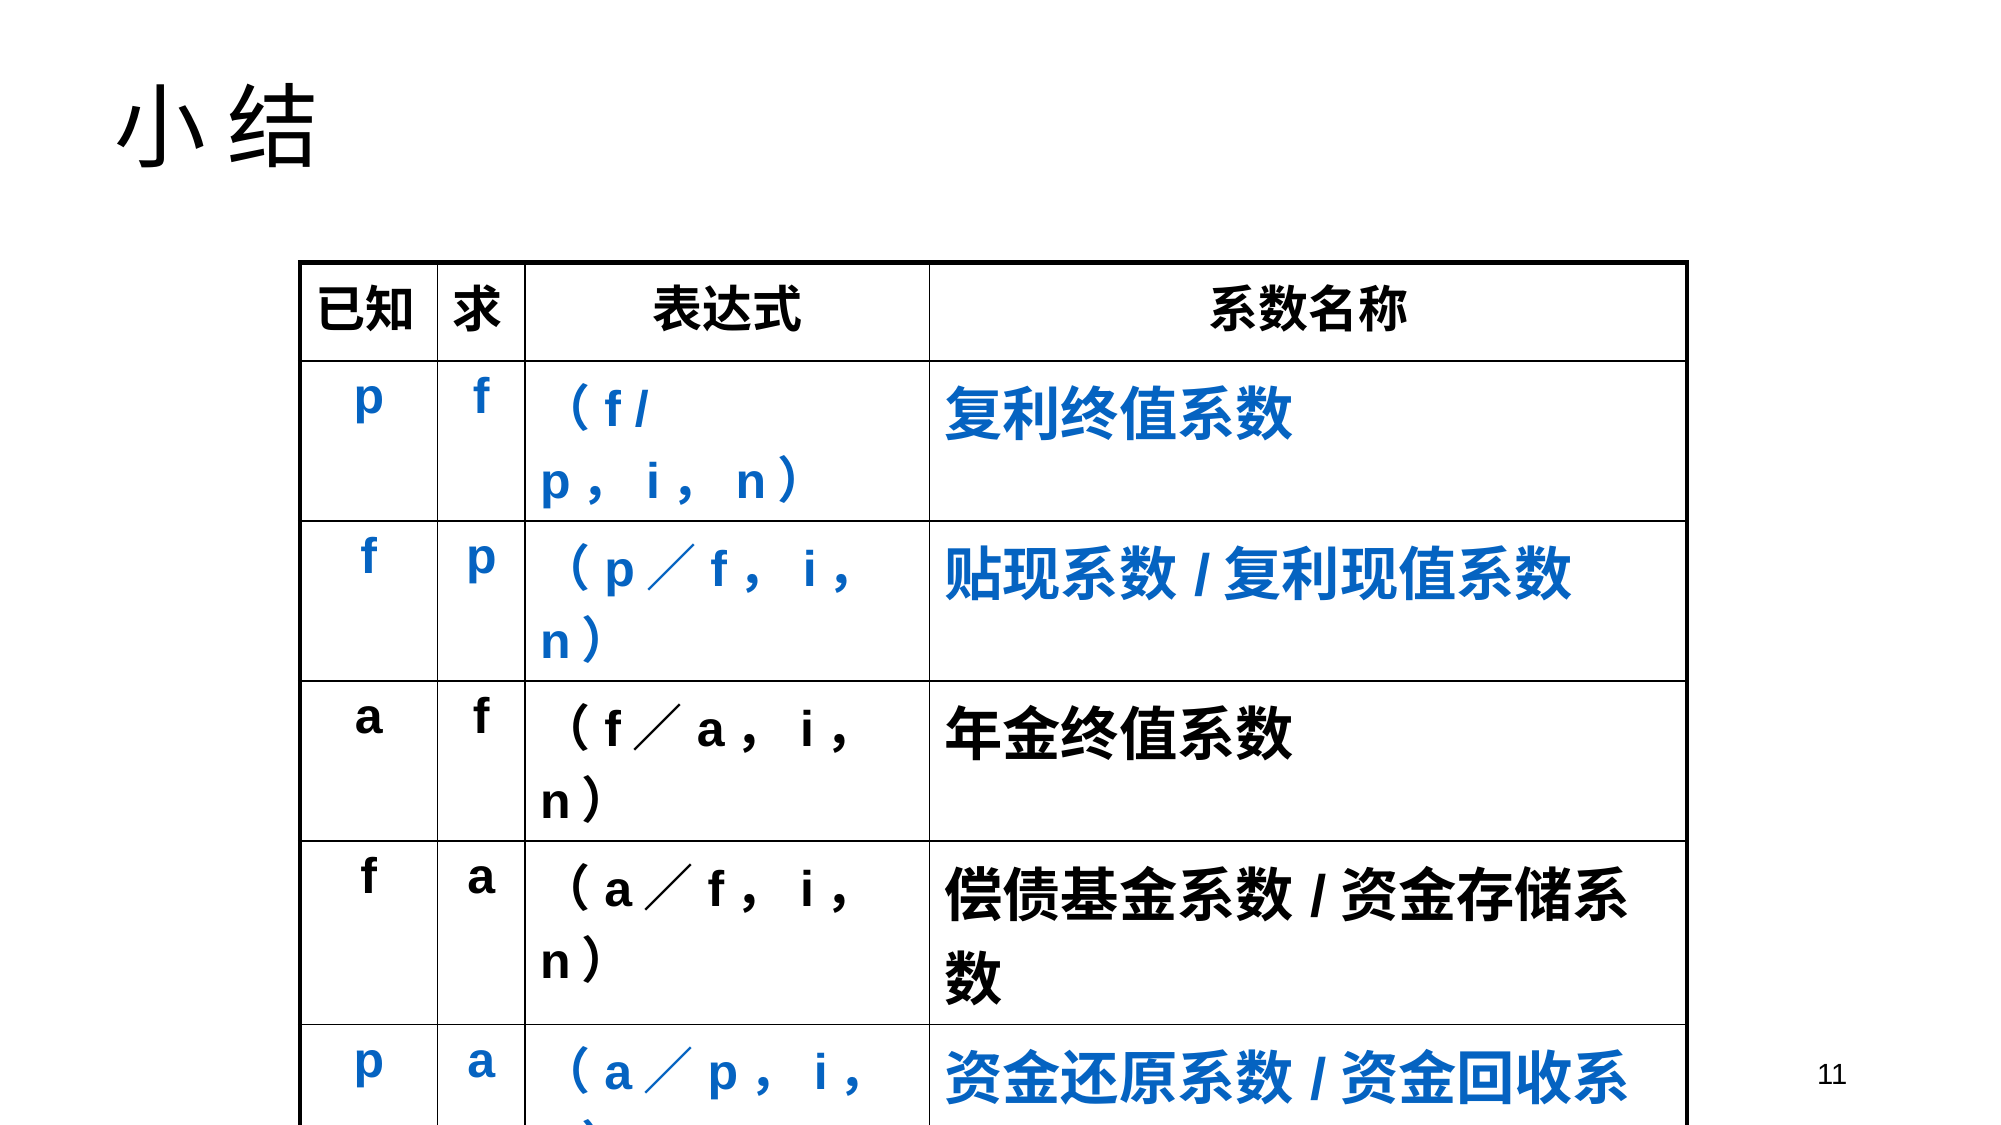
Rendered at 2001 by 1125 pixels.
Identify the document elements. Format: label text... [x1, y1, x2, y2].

table_cell f [302, 522, 437, 680]
table_header 表达式 [526, 265, 929, 360]
table_header 系数名称 [930, 265, 1685, 360]
table_cell p [438, 522, 524, 680]
table_cell a [438, 842, 524, 1024]
table_cell 偿债基金系数/资金存储系数 [930, 842, 1685, 1024]
table_cell a [302, 682, 437, 840]
table_cell f [302, 842, 437, 1024]
table_cell 资金还原系数/资金回收系数 [930, 1025, 1685, 1125]
table_cell （a／f，i，n） [526, 842, 929, 1024]
table_cell f [438, 362, 524, 520]
table_cell a [438, 1025, 524, 1125]
table_cell （a／p，i，n） [526, 1025, 929, 1125]
table_header 已知 [302, 265, 437, 360]
table_cell p [302, 362, 437, 520]
table_cell （p／f，i，n） [526, 522, 929, 680]
table_cell p [302, 1025, 437, 1125]
table_cell 复利终值系数 [930, 362, 1685, 520]
table_cell （f／a，i，n） [526, 682, 929, 840]
table_header 求 [438, 265, 524, 360]
table_cell 年金终值系数 [930, 682, 1685, 840]
table_cell （f / p，i，n） [526, 362, 929, 520]
table_cell f [438, 682, 524, 840]
slide_number 11 [1689, 1042, 1863, 1103]
title 小 结 [99, 62, 1968, 200]
table_cell 贴现系数/复利现值系数 [930, 522, 1685, 680]
